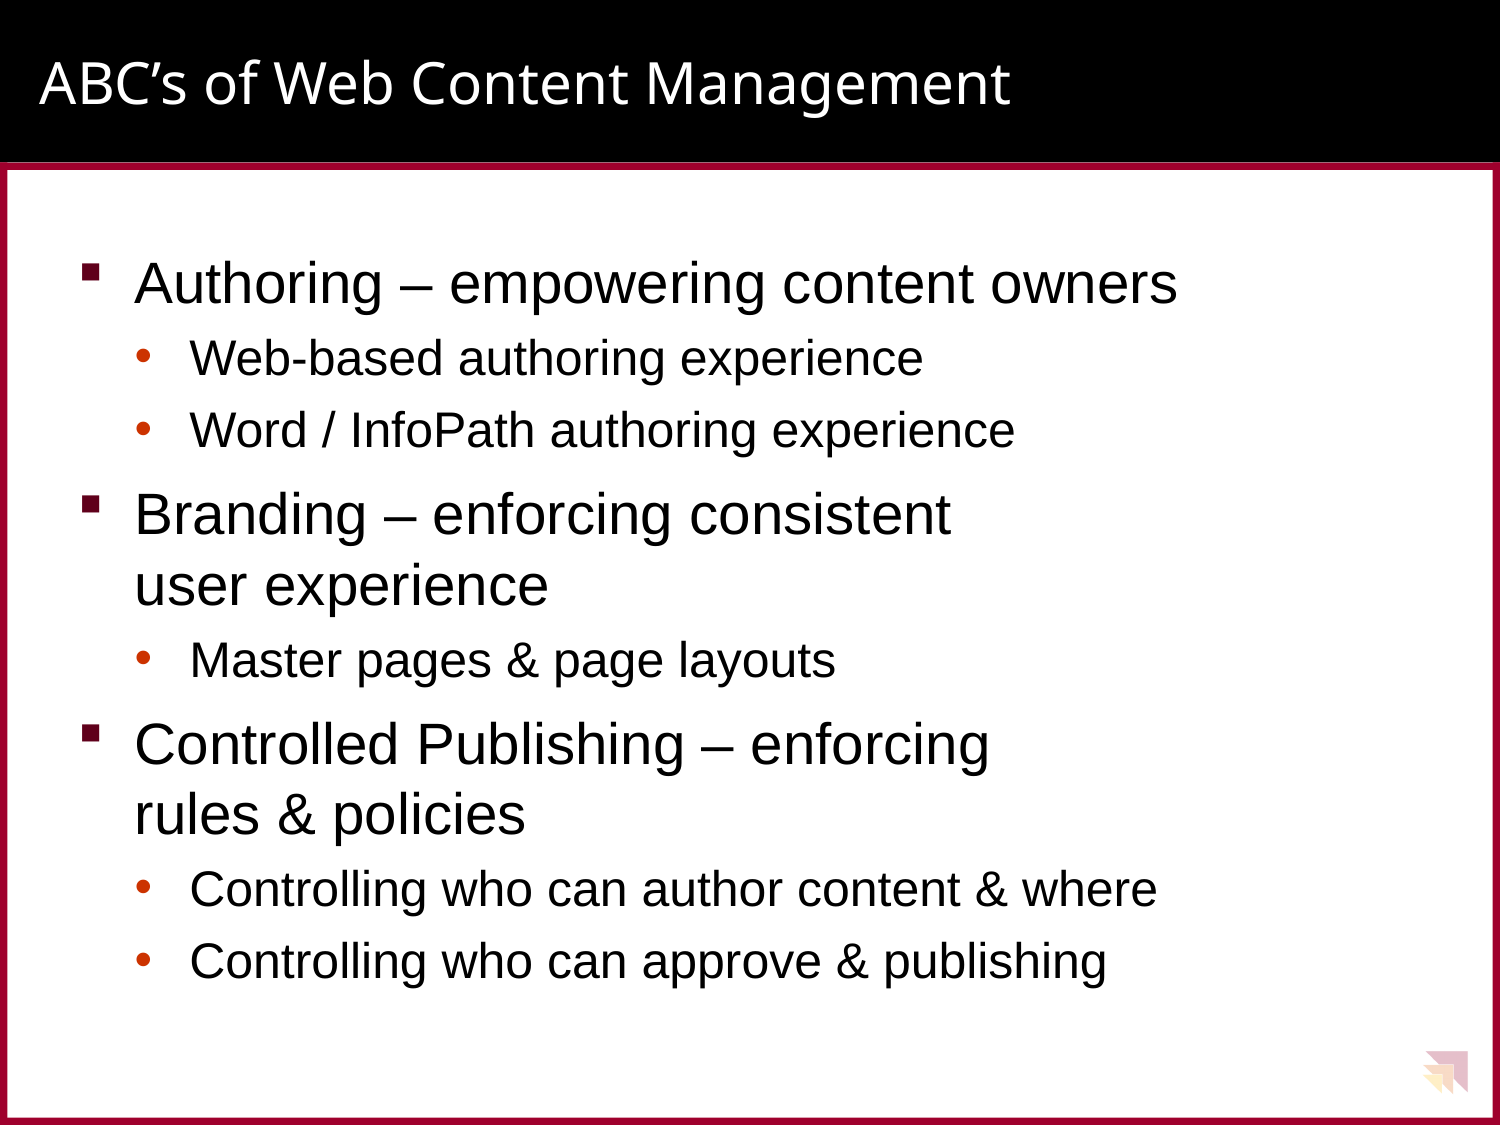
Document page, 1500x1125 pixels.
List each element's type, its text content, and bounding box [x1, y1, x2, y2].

list Authoring – empowering content owners Web-based authoring experience Word / InfoPath authoring experience Branding – enforcing consistent user experience Master pages & page layouts Controlled Publishing – enforcing rules & policies Controlling who can author content & where Controlling who can approve & publishing [62, 237, 1438, 1088]
title ABC’s of Web Content Management [24, 12, 1438, 150]
